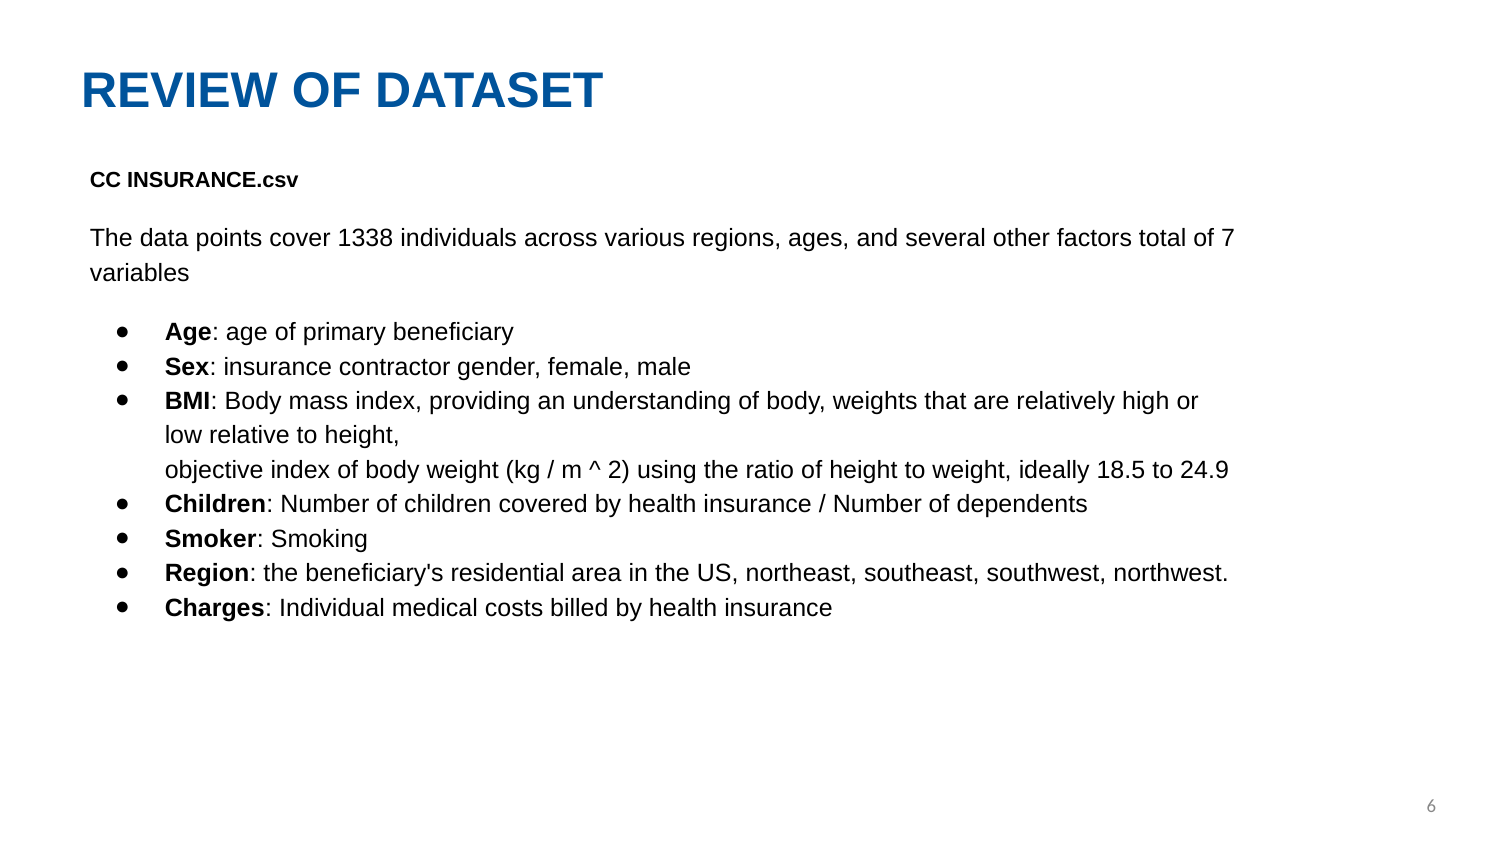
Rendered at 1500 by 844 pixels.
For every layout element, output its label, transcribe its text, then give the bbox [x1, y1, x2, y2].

title REVIEW OF DATASET [69, 15, 949, 168]
text_box CC INSURANCE.csv The data points cover 1338 individuals across various regions, ages, and several other factors total of 7 variables Age: age of primary beneficiary Sex: insurance contractor gender, female, male BMI: Body mass index, providing an understanding of body, weights that are relatively high or low relative to height, objective index of body weight (kg / m ^ 2) using the ratio of height to weight, ideally 18.5 to 24.9 Children: Number of children covered by health insurance / Number of dependents Smoker: Smoking Region: the beneficiary's residential area in the US, northeast, southeast, southwest, northwest. Charges: Individual medical costs billed by health insurance [74, 145, 1256, 723]
